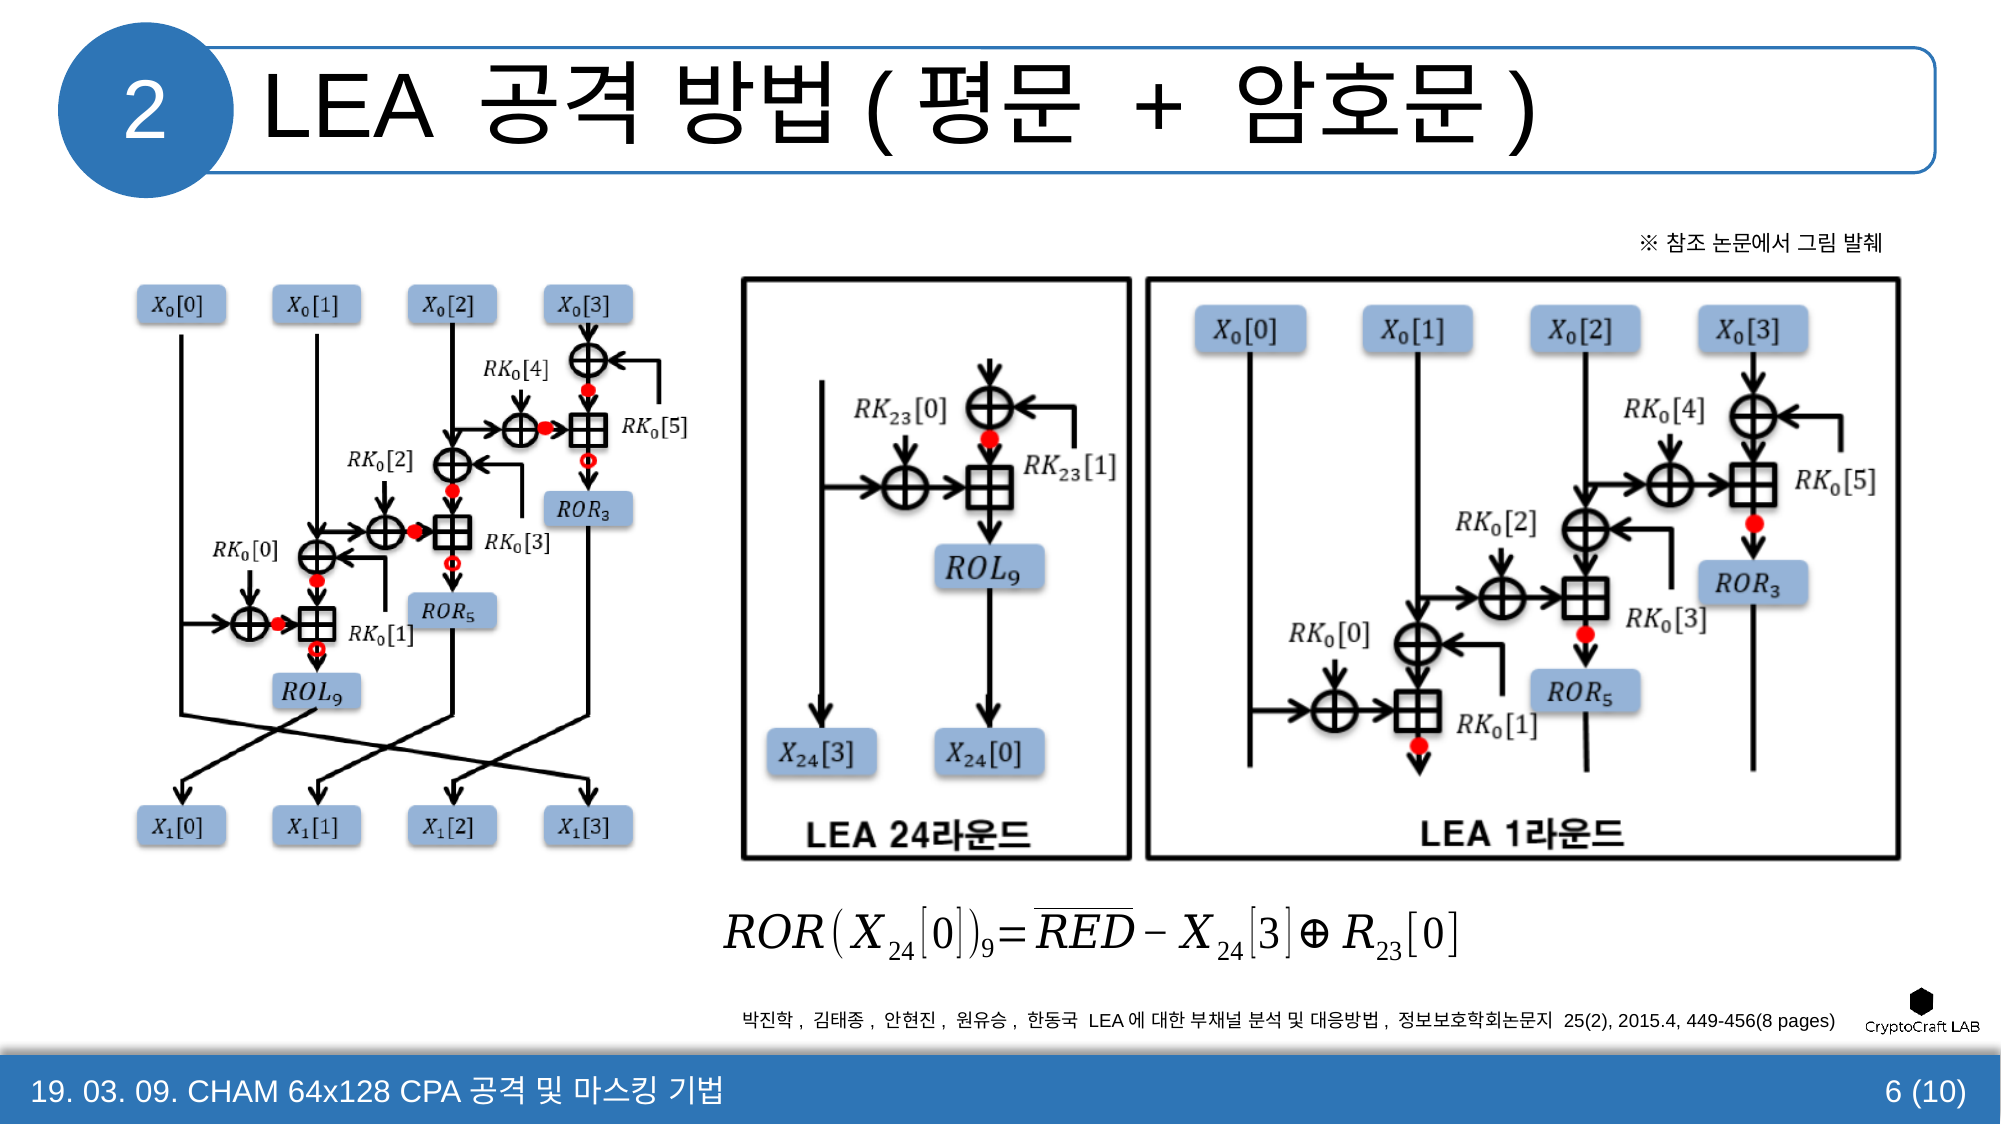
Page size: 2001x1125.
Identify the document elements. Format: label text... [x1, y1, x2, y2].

picture [1856, 978, 1989, 1044]
picture [122, 265, 697, 865]
text_box ※참조 논문에서 그림 발췌 [1624, 222, 1936, 264]
picture [727, 265, 1917, 873]
list 2 [101, 66, 191, 156]
text_box LEA 공격 방법(평문 + 암호문) [246, 50, 1936, 170]
text_box 박진학, 김태종, 안현진, 원유승, 한동국 LEA에 대한 부채널 분석 및 대응방법, 정보보호학회논문지 25(2), 2015.4, 449-456(8 pages) [727, 1000, 1894, 1039]
